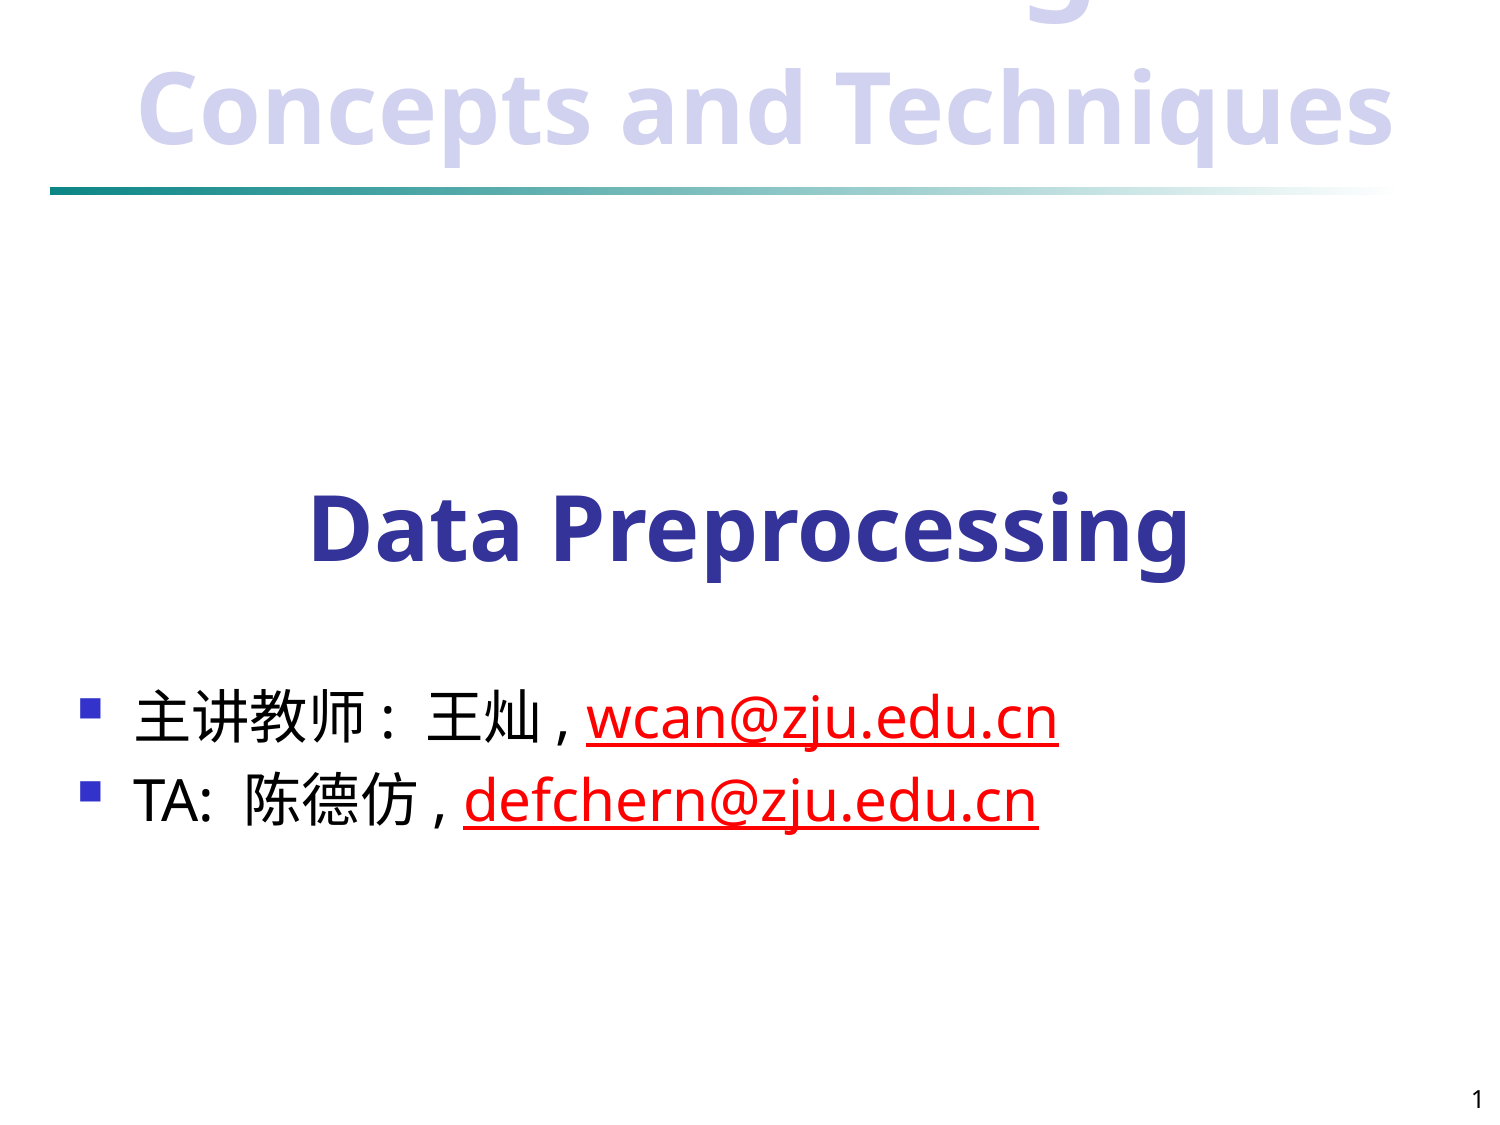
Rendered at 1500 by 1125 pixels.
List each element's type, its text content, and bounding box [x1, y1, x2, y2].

text_box 主讲教师: 王灿, wcan@zju.edu.cn TA: 陈德仿, defchern@zju.edu.cn [62, 673, 1463, 925]
slide_number 1 [1187, 1062, 1500, 1125]
title Data Mining: Concepts and Techniques Data Preprocessing [87, 0, 1413, 588]
